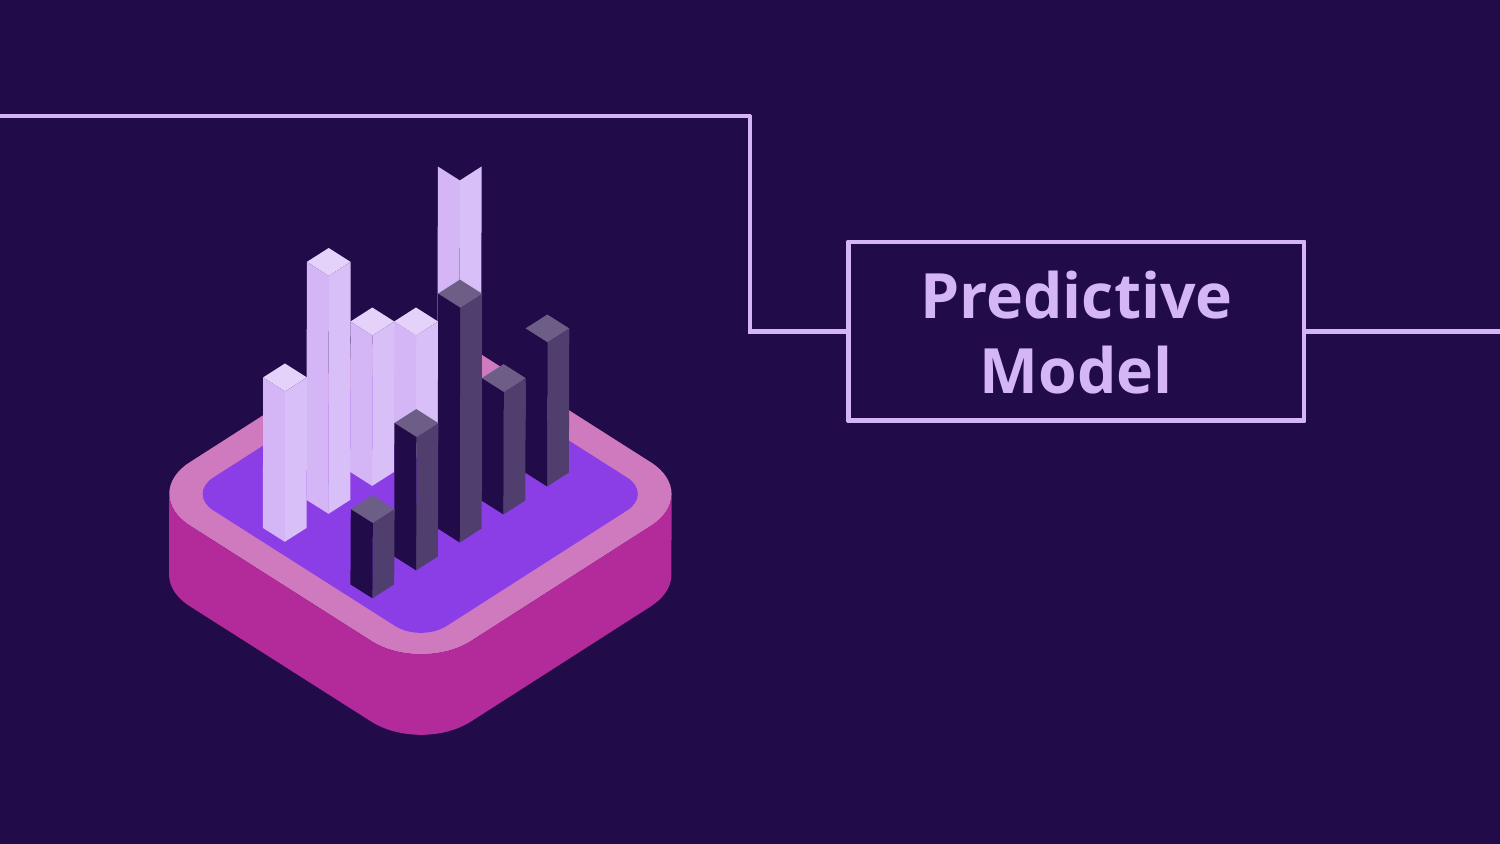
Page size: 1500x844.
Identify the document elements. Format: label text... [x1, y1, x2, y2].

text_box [162, 166, 679, 736]
title Predictive Model [846, 240, 1306, 423]
